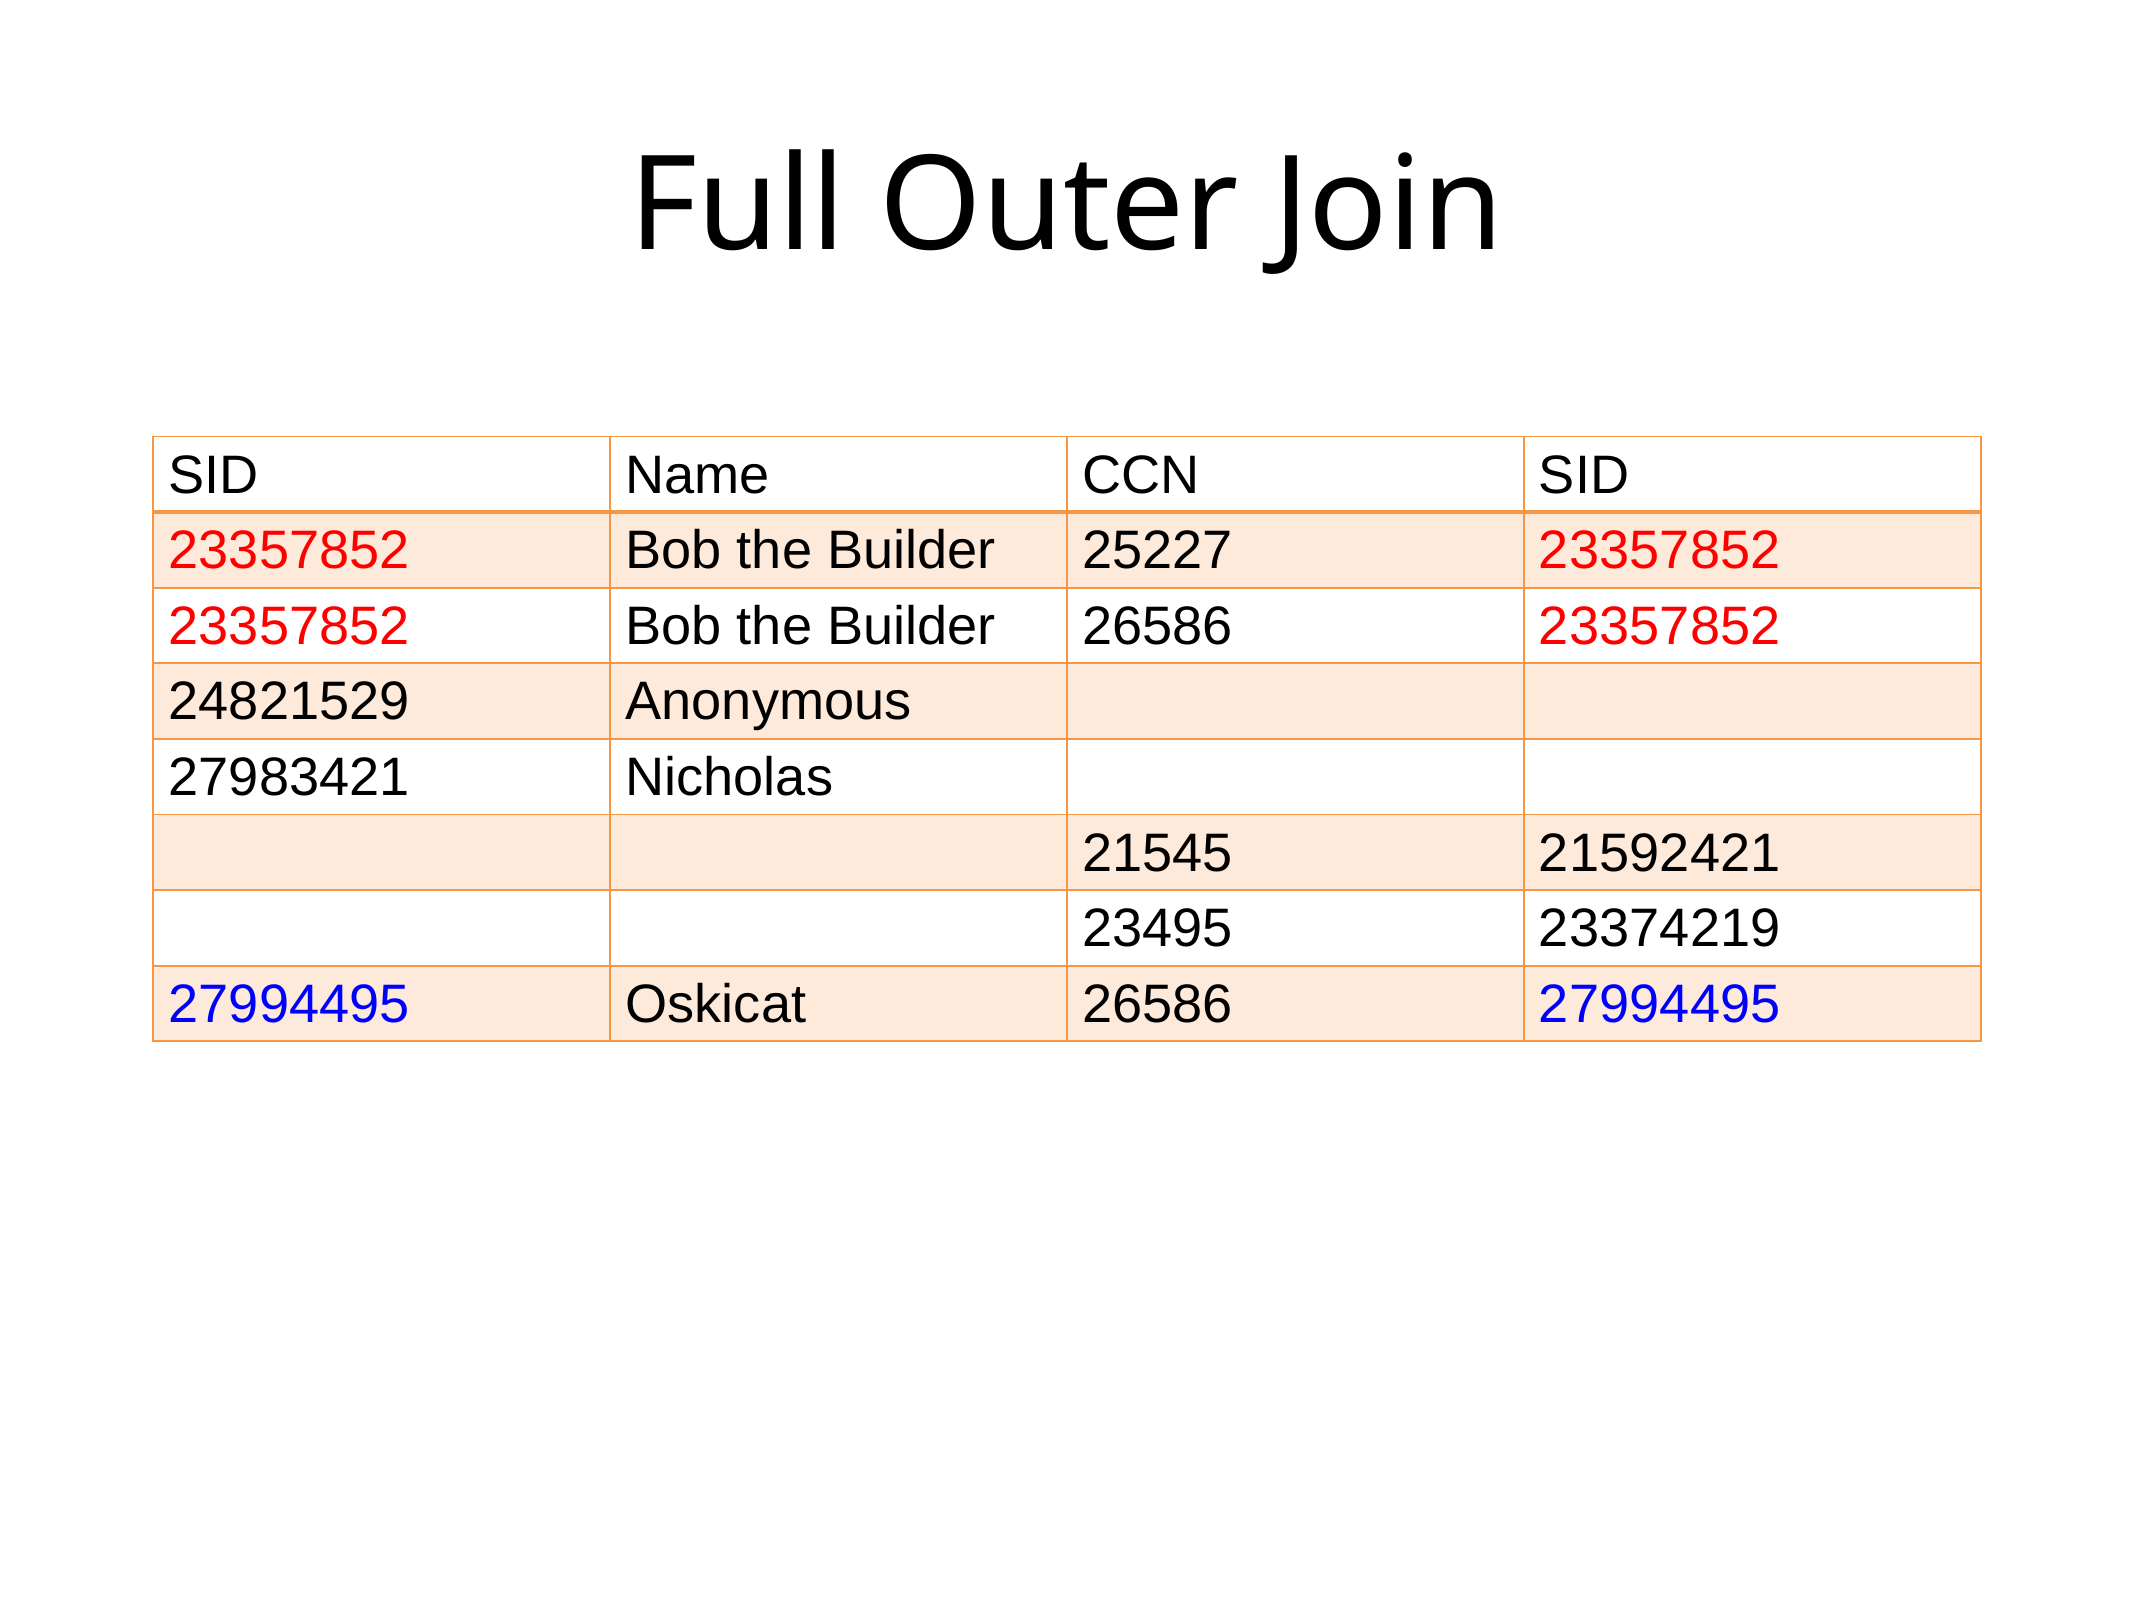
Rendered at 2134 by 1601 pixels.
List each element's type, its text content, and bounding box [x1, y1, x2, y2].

table_cell 27994495 [154, 967, 609, 1040]
table_header SID [154, 437, 609, 510]
table_cell Bob the Builder [611, 514, 1066, 587]
table_cell 25227 [1068, 514, 1523, 587]
table_cell Nicholas [611, 740, 1066, 814]
table_header SID [1525, 437, 1980, 510]
table_cell 23357852 [154, 514, 609, 587]
table_cell [1525, 664, 1980, 738]
table_header Name [611, 437, 1066, 510]
table_cell [154, 891, 609, 965]
table_cell 27983421 [154, 740, 609, 814]
table_cell [1068, 740, 1523, 814]
table_cell 24821529 [154, 664, 609, 738]
table_cell 21592421 [1525, 815, 1980, 889]
title Full Outer Join [106, 64, 2027, 331]
table_cell 23374219 [1525, 891, 1980, 965]
table_cell 26586 [1068, 589, 1523, 662]
table_cell [1525, 740, 1980, 814]
table_cell Bob the Builder [611, 589, 1066, 662]
table_cell [1068, 664, 1523, 738]
table_cell [611, 891, 1066, 965]
table_cell [611, 815, 1066, 889]
table_cell 27994495 [1525, 967, 1980, 1040]
table_header CCN [1068, 437, 1523, 510]
table_cell 23357852 [1525, 514, 1980, 587]
table_cell Oskicat [611, 967, 1066, 1040]
table_cell 23495 [1068, 891, 1523, 965]
table_cell 26586 [1068, 967, 1523, 1040]
table_cell 23357852 [154, 589, 609, 662]
table_cell [154, 815, 609, 889]
table_cell Anonymous [611, 664, 1066, 738]
table_cell 23357852 [1525, 589, 1980, 662]
table_cell 21545 [1068, 815, 1523, 889]
